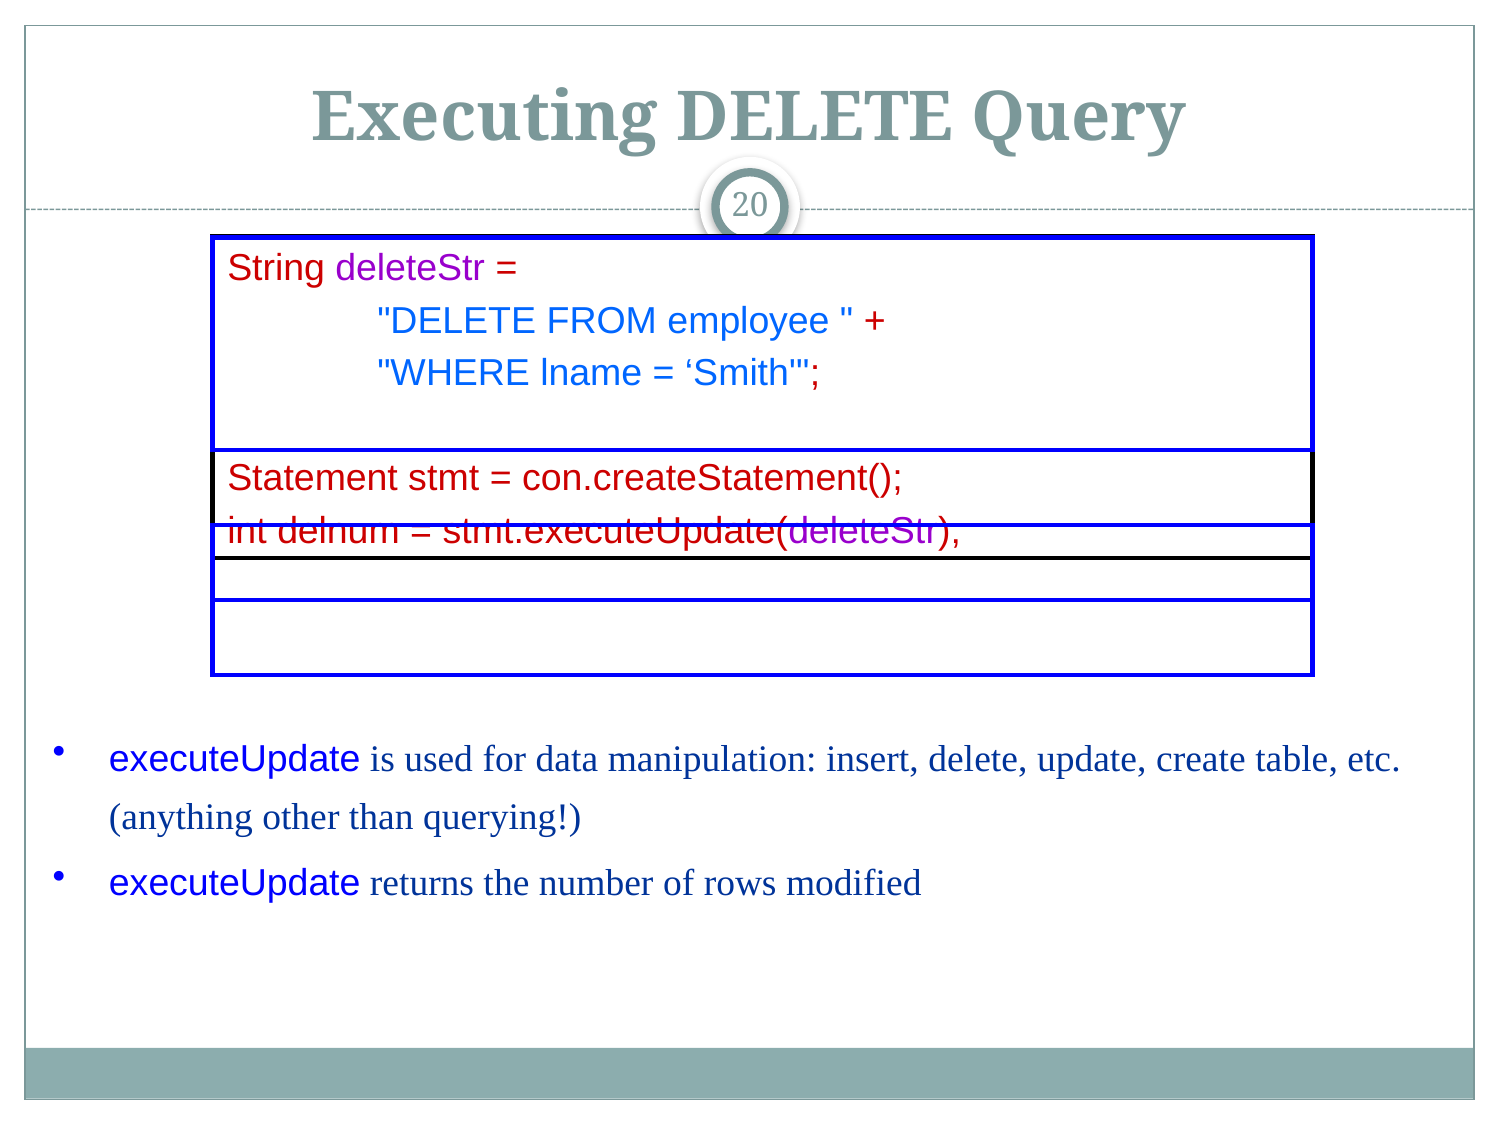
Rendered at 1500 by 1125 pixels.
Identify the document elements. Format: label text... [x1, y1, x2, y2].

text_box executeUpdate is used for data manipulation: insert, delete, update, create table, etc. (anything other than querying!) executeUpdate returns the number of rows modified [37, 712, 1500, 1075]
text_box [212, 524, 1313, 599]
slide_number 20 [712, 169, 788, 235]
title Executing DELETE Query [49, 37, 1450, 162]
text_box [212, 237, 1313, 450]
text_box [212, 599, 1313, 675]
text_box String deleteStr = "DELETE FROM employee " + "WHERE lname = ‘Smith'"; Statement stmt = con.createStatement(); int delnum = stmt.executeUpdate(deleteStr); [212, 450, 1313, 524]
